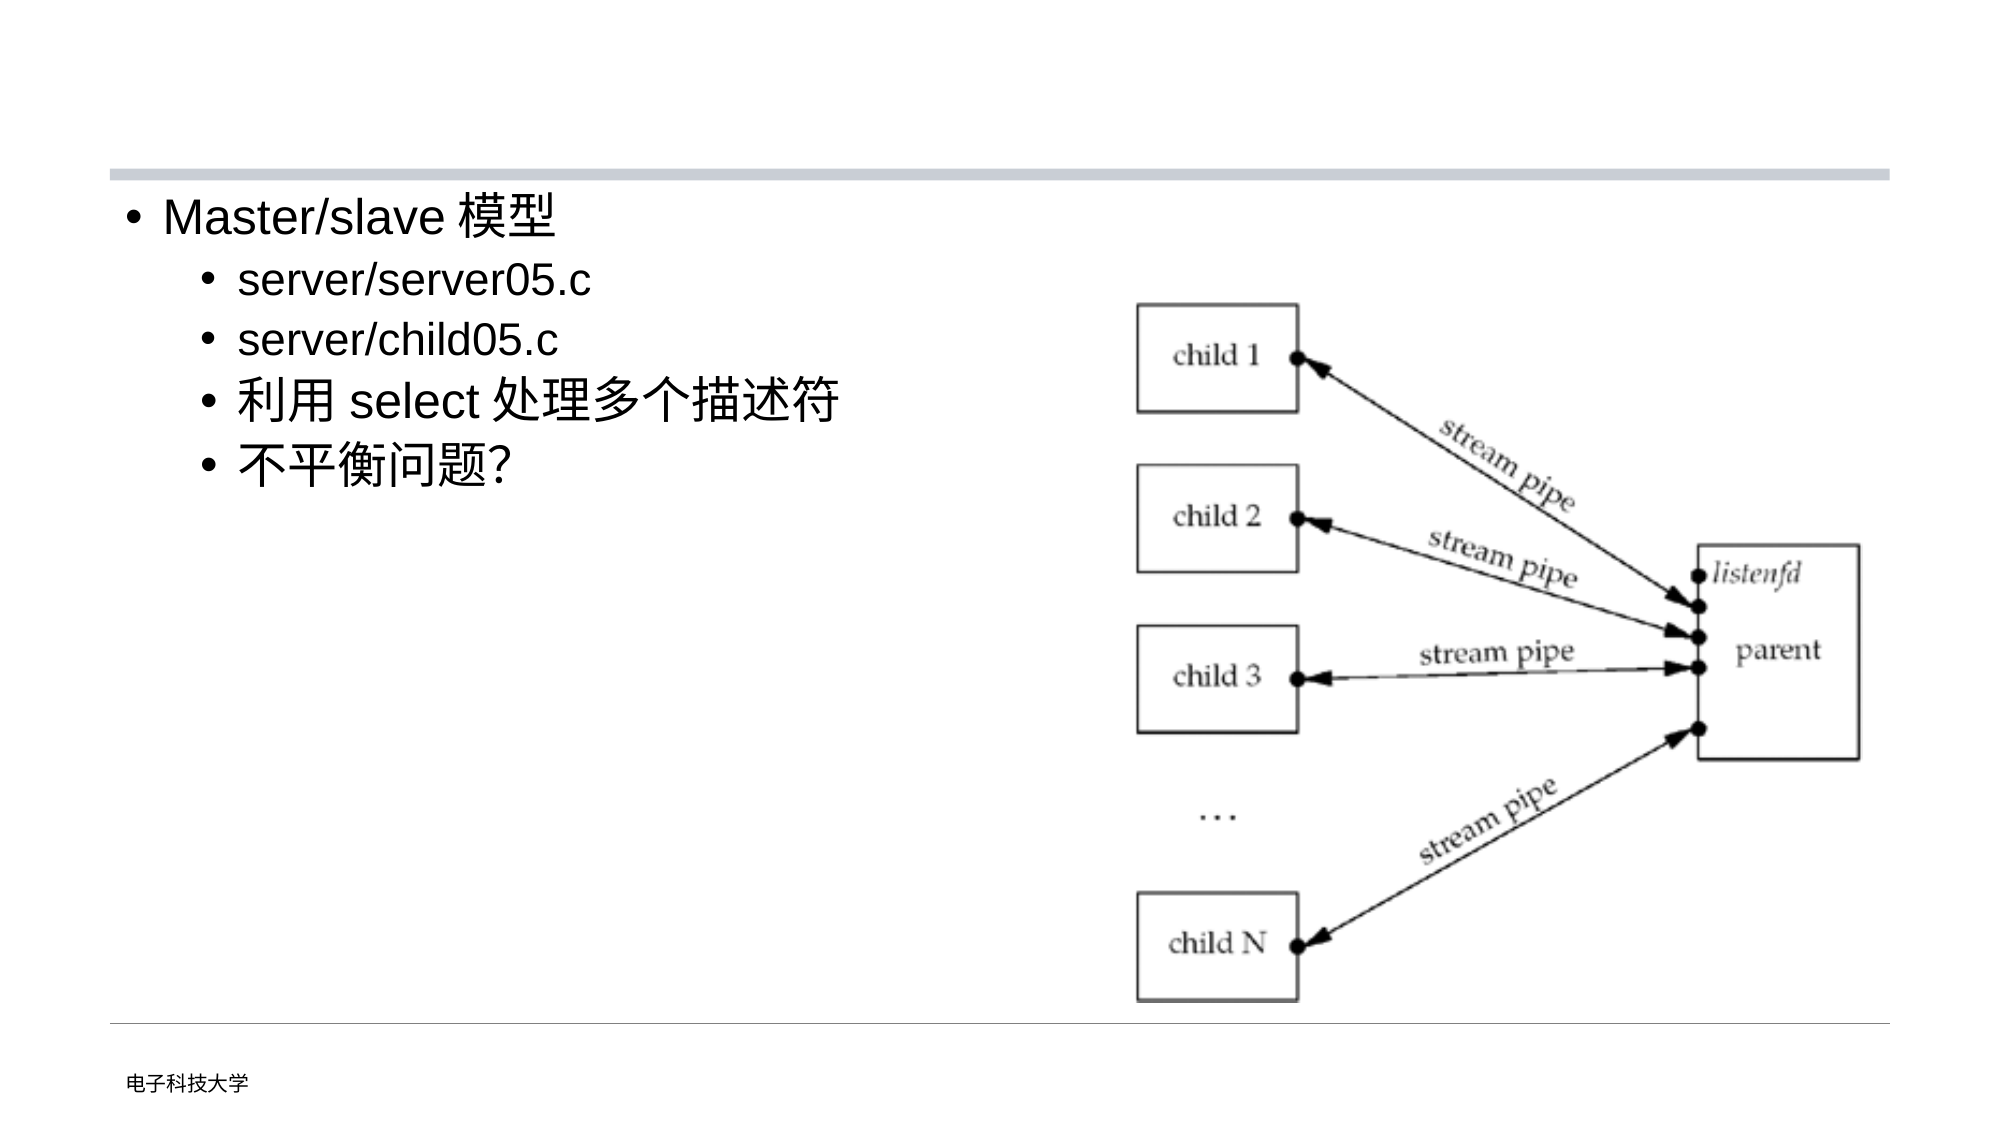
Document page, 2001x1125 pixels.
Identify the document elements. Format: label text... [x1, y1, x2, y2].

footer 电子科技大学 [109, 1068, 790, 1103]
picture [1135, 299, 1863, 1004]
list Master/slave模型 server/server05.c server/child05.c 利用select处理多个描述符 不平衡问题？ [109, 184, 1890, 1008]
